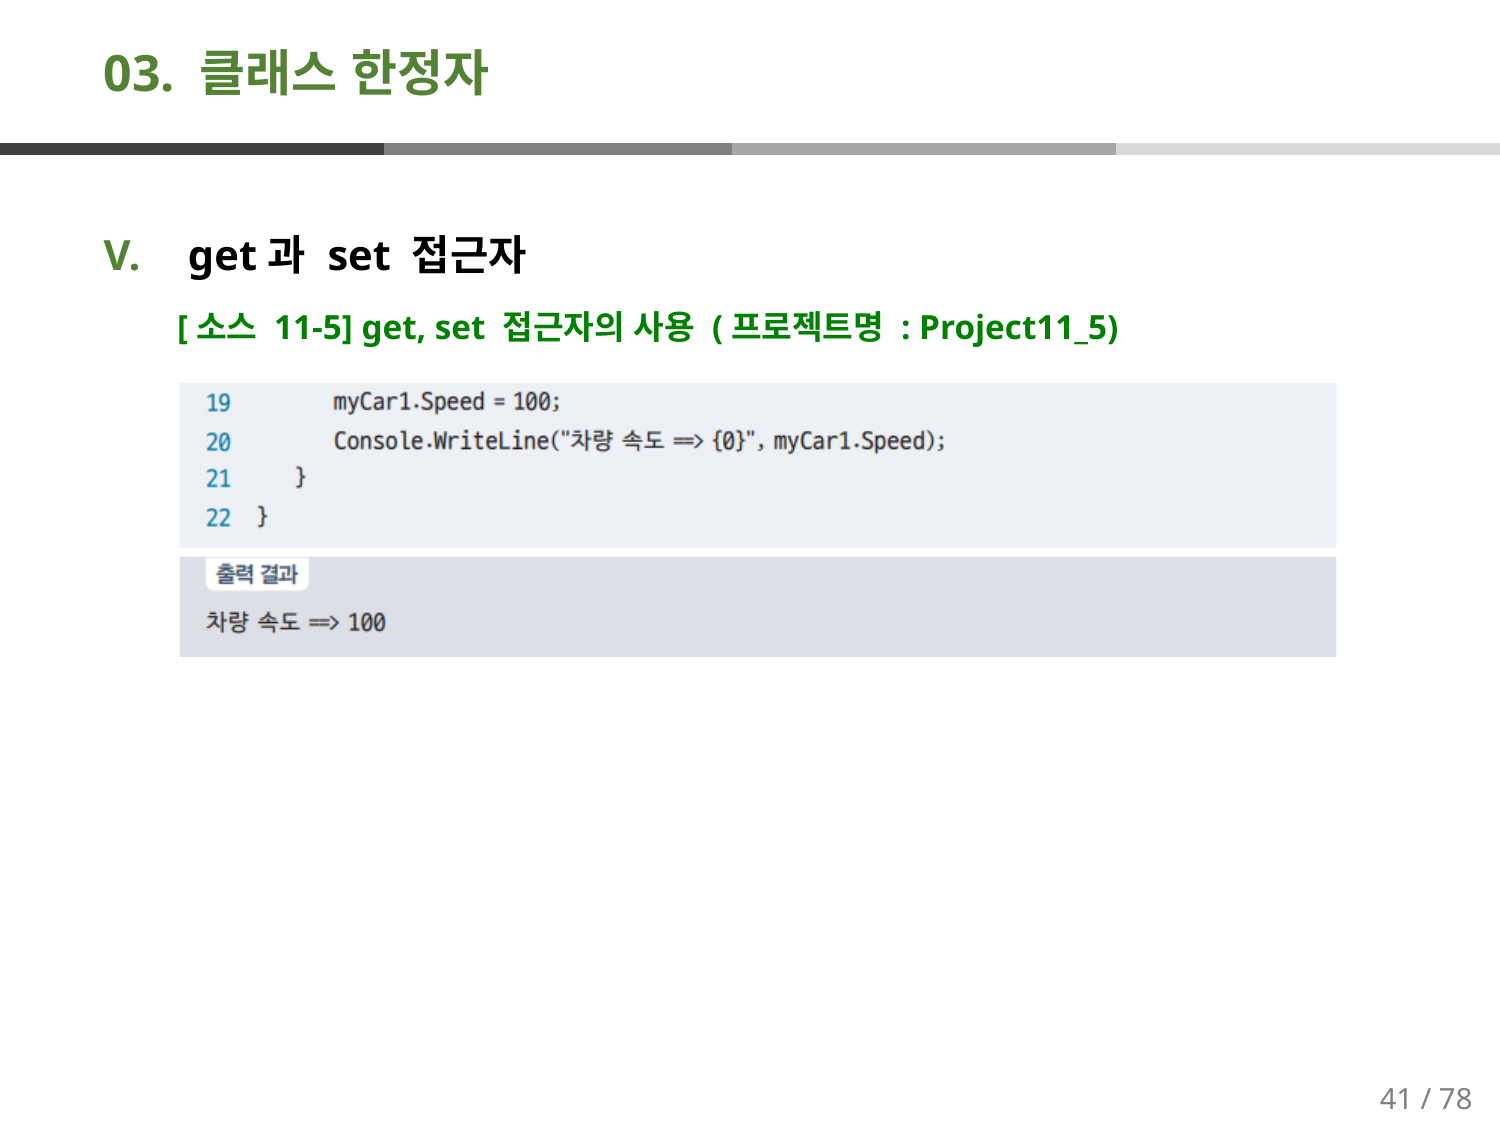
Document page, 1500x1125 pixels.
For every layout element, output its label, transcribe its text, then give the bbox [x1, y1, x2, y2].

picture [171, 383, 1341, 657]
list get과 set 접근자 [소스 11-5] get, set 접근자의 사용 (프로젝트명 : Project11_5) [88, 196, 1424, 1125]
title 03. 클래스 한정자 [88, 30, 1400, 121]
